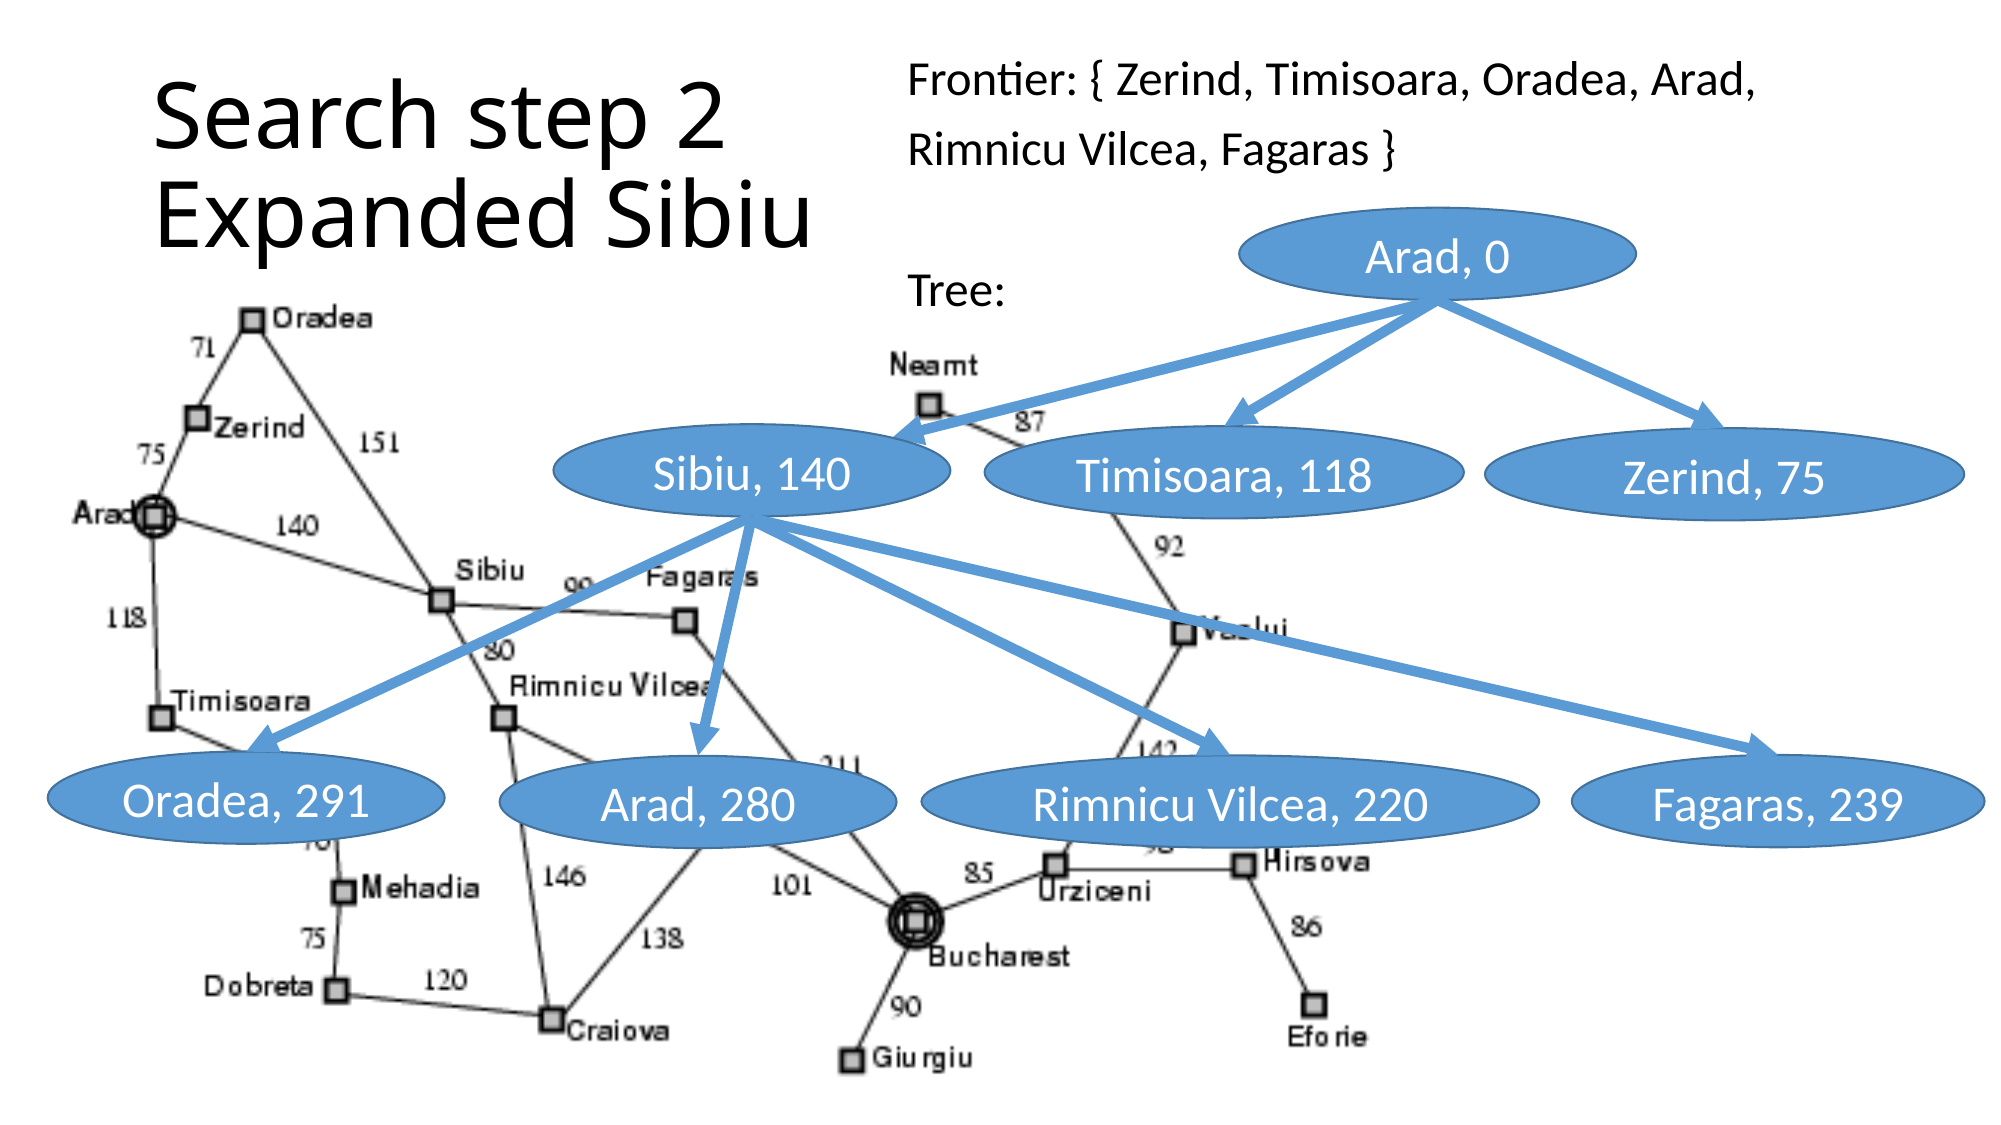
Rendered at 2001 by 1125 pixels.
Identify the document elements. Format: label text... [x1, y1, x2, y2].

text_box Timisoara, 118 [1376, 438, 1465, 510]
text_box Zerind, 75 [1483, 427, 1966, 521]
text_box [1224, 299, 1436, 427]
list Frontier: { Zerind, Timisoara, Oradea, Arad, Rimnicu Vilcea, Fagaras } Tree: [892, 45, 1980, 327]
text_box Oradea, 291 [46, 776, 67, 819]
title Search step 2 Expanded Sibiu [137, 59, 892, 278]
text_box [751, 518, 1779, 755]
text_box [1436, 299, 1725, 429]
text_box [697, 516, 752, 756]
text_box Fagaras, 239 [1570, 753, 1986, 849]
picture [67, 299, 1376, 1086]
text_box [246, 516, 697, 752]
text_box Rimnicu Vilcea, 220 [1376, 759, 1541, 844]
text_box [892, 299, 1438, 438]
